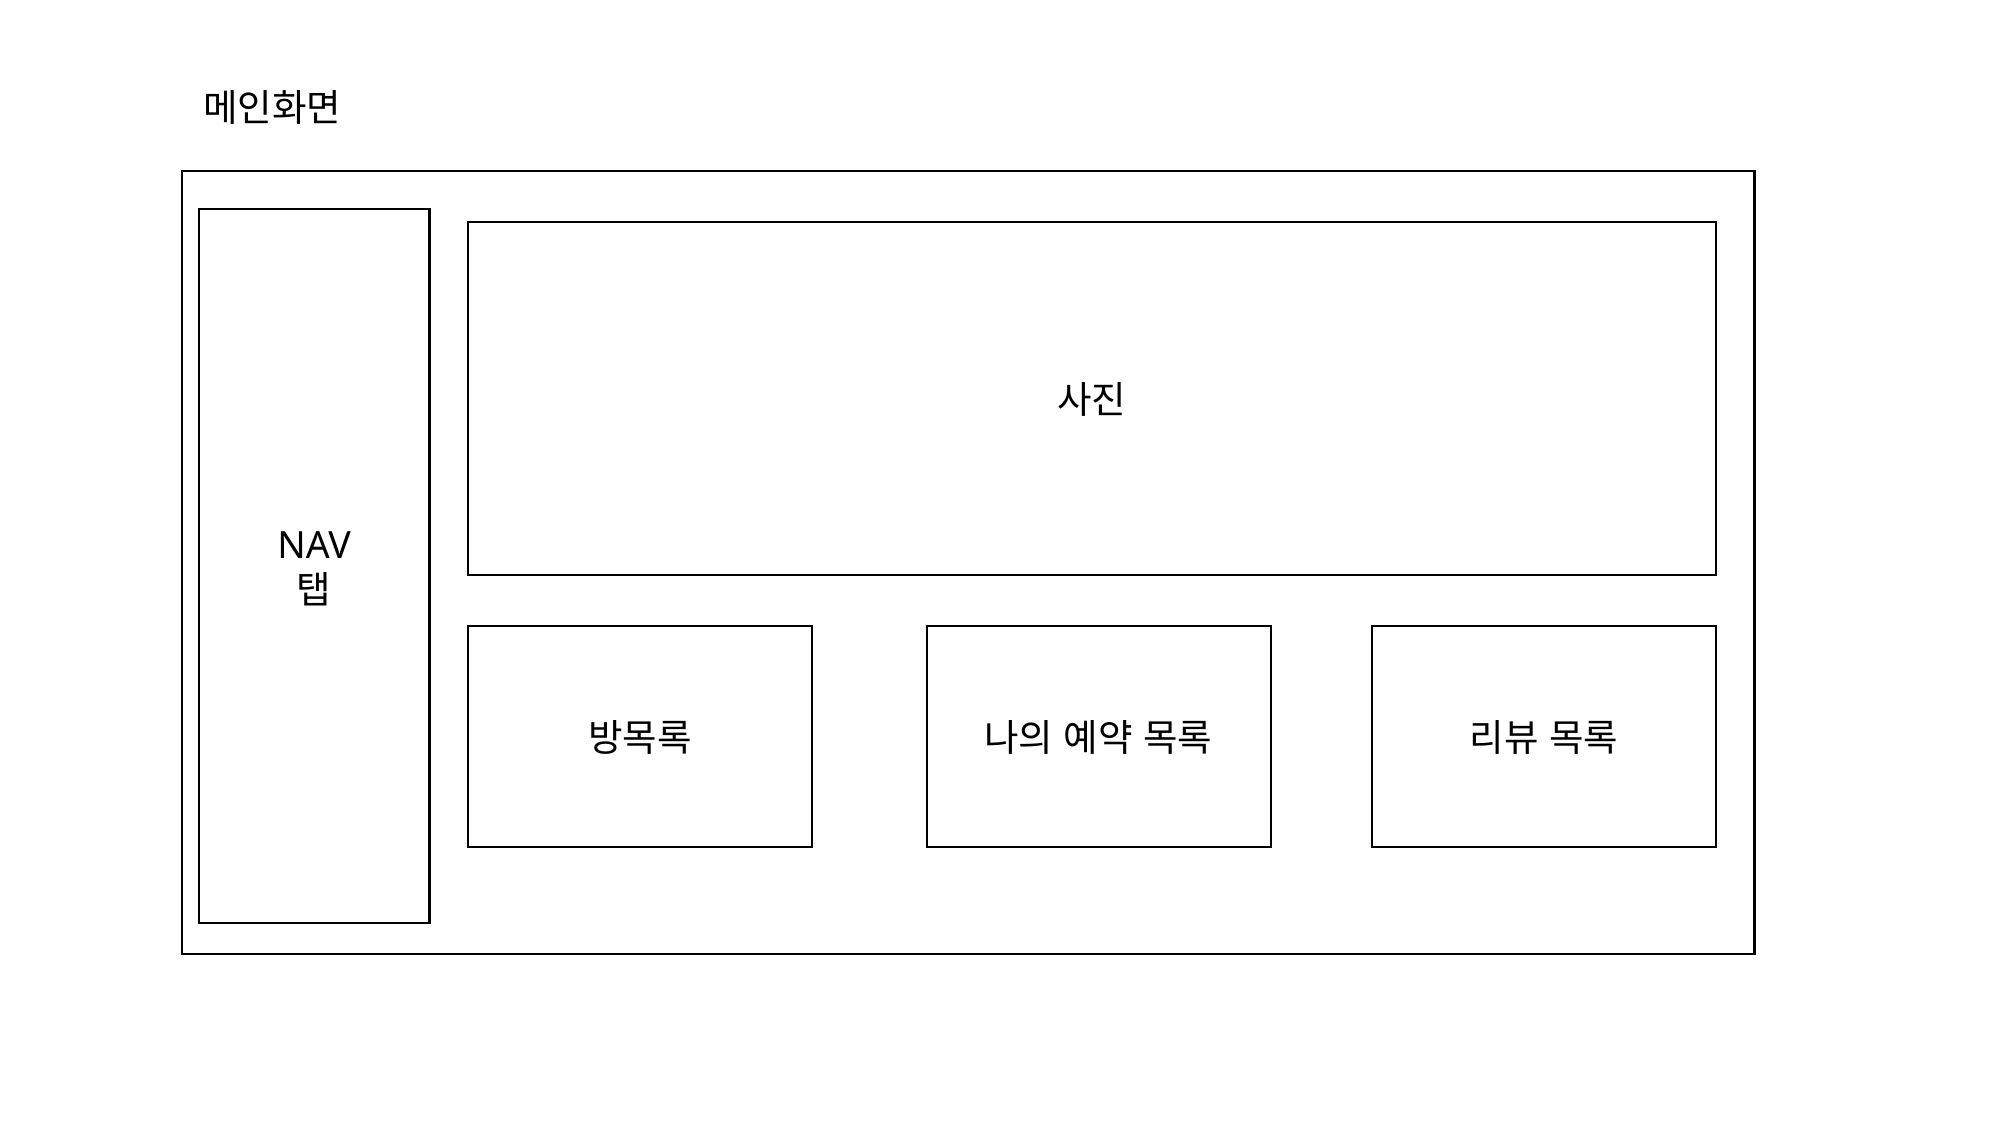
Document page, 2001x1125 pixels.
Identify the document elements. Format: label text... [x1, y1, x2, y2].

text_box NAV 탭 [198, 208, 431, 924]
text_box 사진 [467, 221, 1717, 576]
text_box [181, 170, 1756, 955]
text_box 나의 예약 목록 [926, 625, 1272, 848]
text_box 방목록 [467, 625, 813, 848]
text_box 메인화면 [188, 77, 357, 137]
text_box 리뷰 목록 [1371, 625, 1717, 848]
